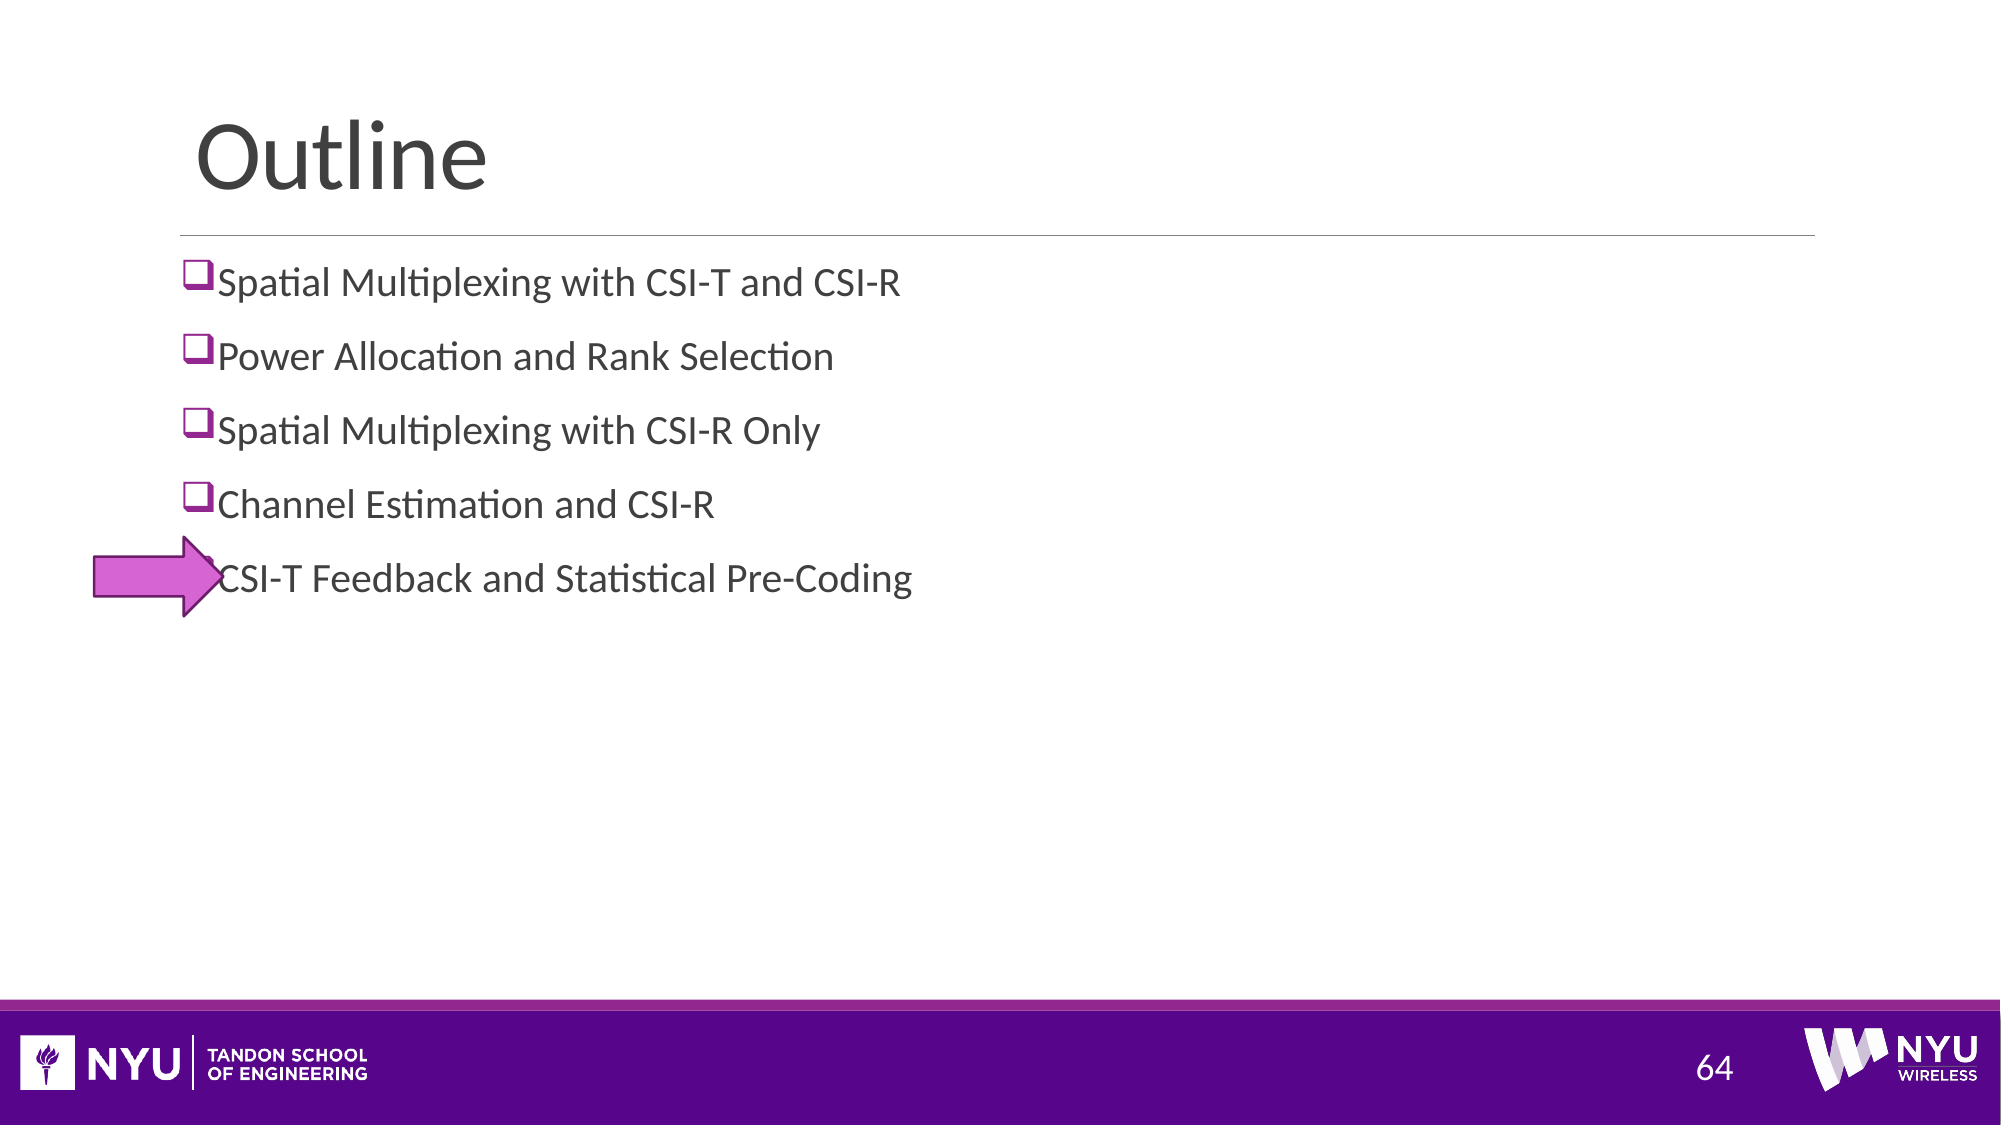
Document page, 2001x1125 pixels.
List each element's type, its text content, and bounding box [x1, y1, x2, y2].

title Outline [180, 47, 1830, 218]
list Spatial Multiplexing with CSI-T and CSI-R Power Allocation and Rank Selection Spatial Multiplexing with CSI-R Only Channel Estimation and CSI-R CSI-T Feedback and Statistical Pre-Coding [180, 252, 1830, 963]
slide_number 64 [1533, 1035, 1749, 1096]
text_box [92, 535, 225, 618]
